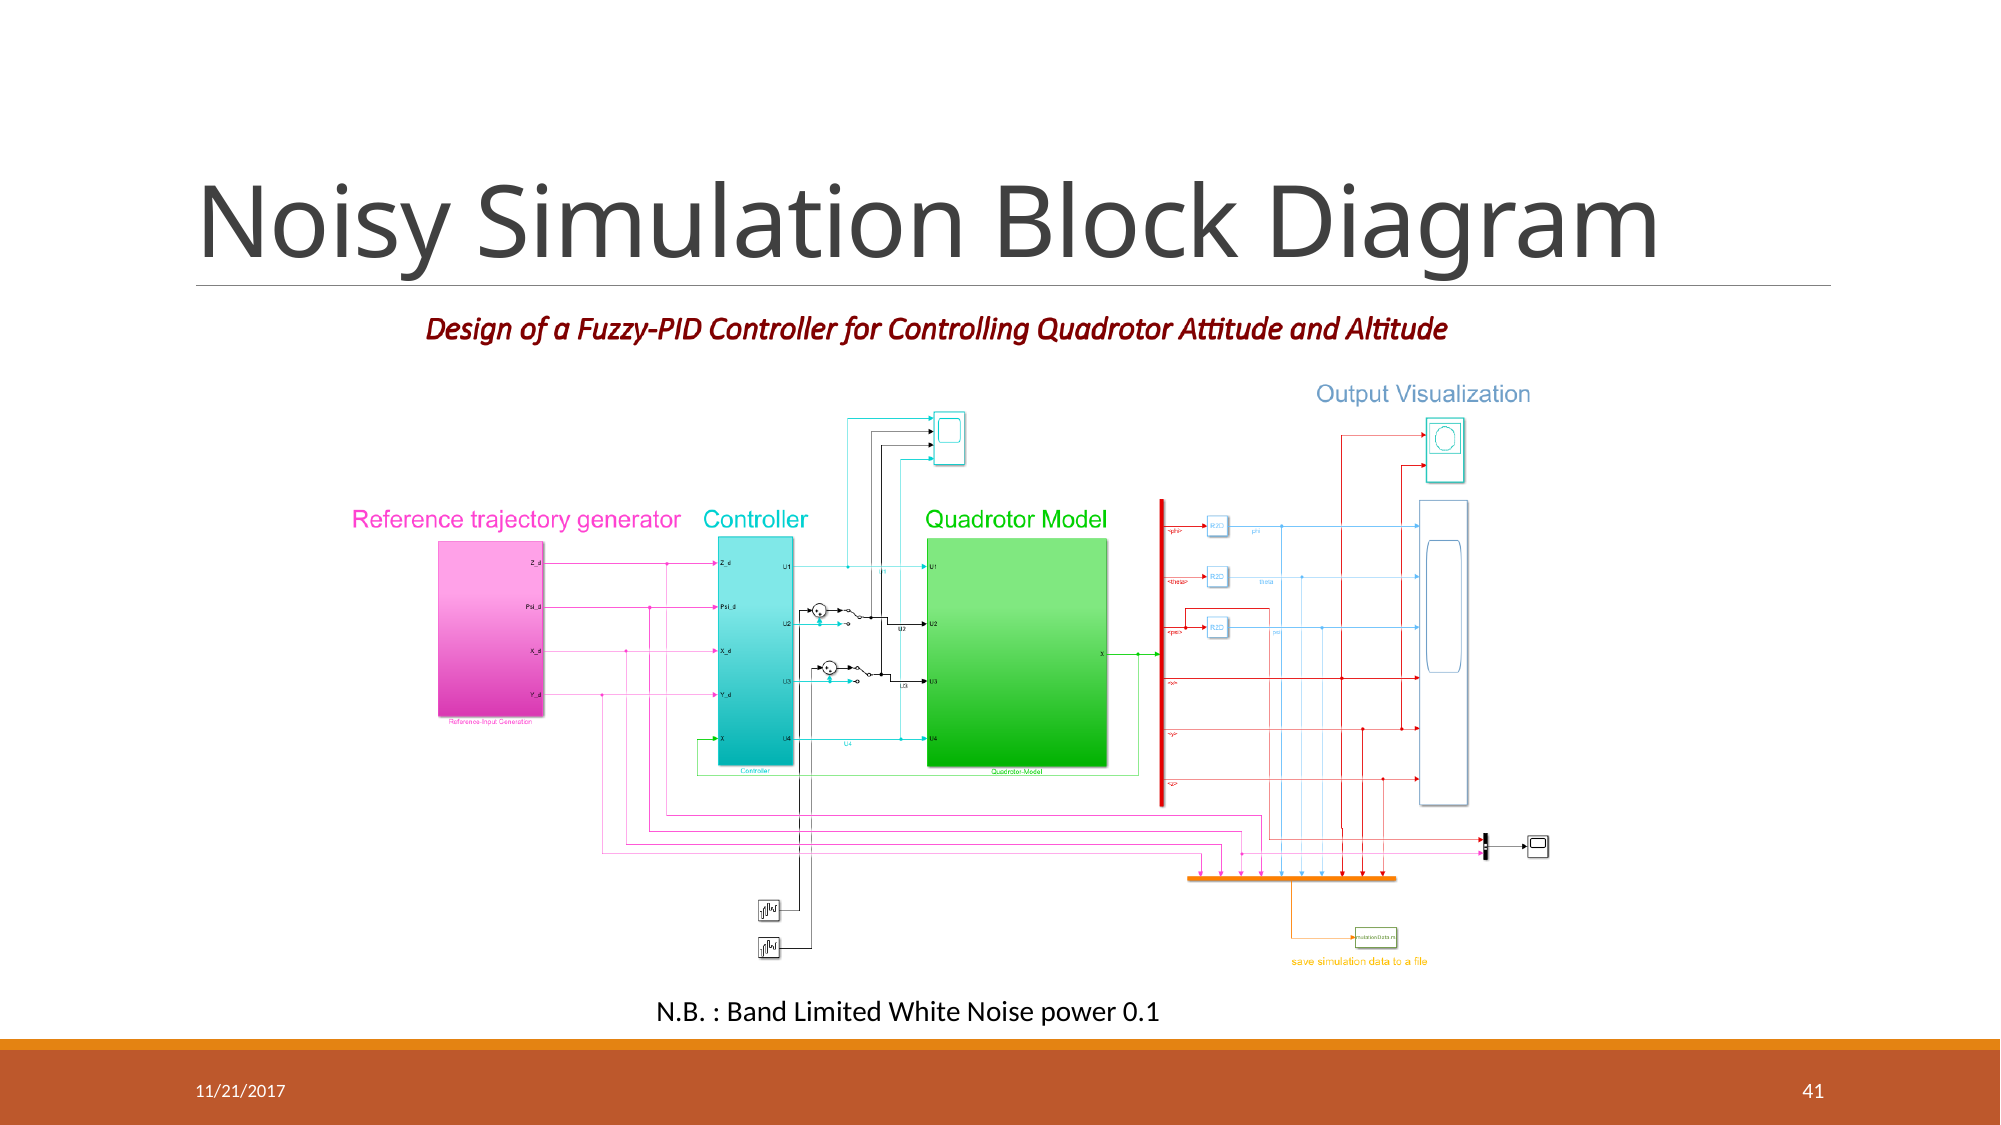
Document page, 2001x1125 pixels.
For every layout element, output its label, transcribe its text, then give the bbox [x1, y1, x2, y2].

picture [342, 303, 1558, 986]
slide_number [180, 1059, 586, 1120]
slide_number 41 [1624, 1059, 1840, 1120]
title Noisy Simulation Block Diagram [180, 47, 1830, 285]
text_box N.B. : Band Limited White Noise power 0.1 [641, 994, 1176, 1035]
